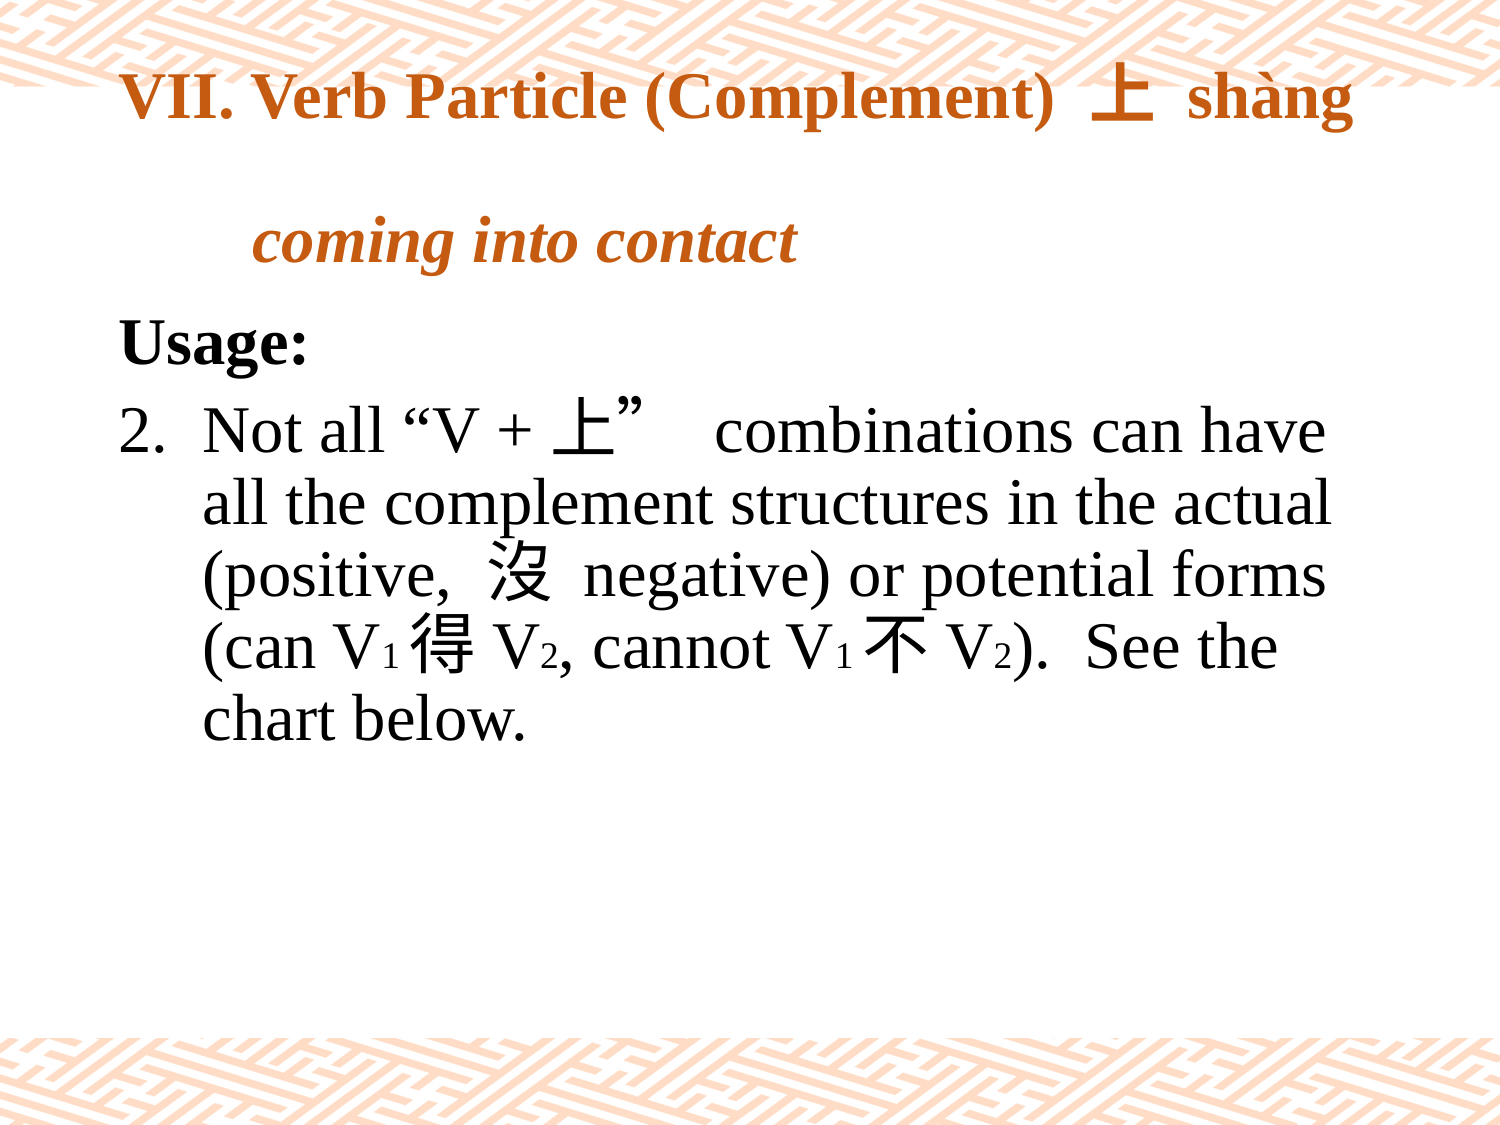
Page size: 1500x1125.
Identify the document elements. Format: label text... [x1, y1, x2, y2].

picture [0, 0, 1500, 1125]
title VII. Verb Particle (Complement) 上 shàng coming into contact [103, 59, 1397, 278]
list Usage: Not all “V +上” combinations can have all the complement structures in the actual (positive, 沒 negative) or potential forms (can V1得V2, cannot V1不V2). See the chart below. [103, 299, 1397, 1014]
